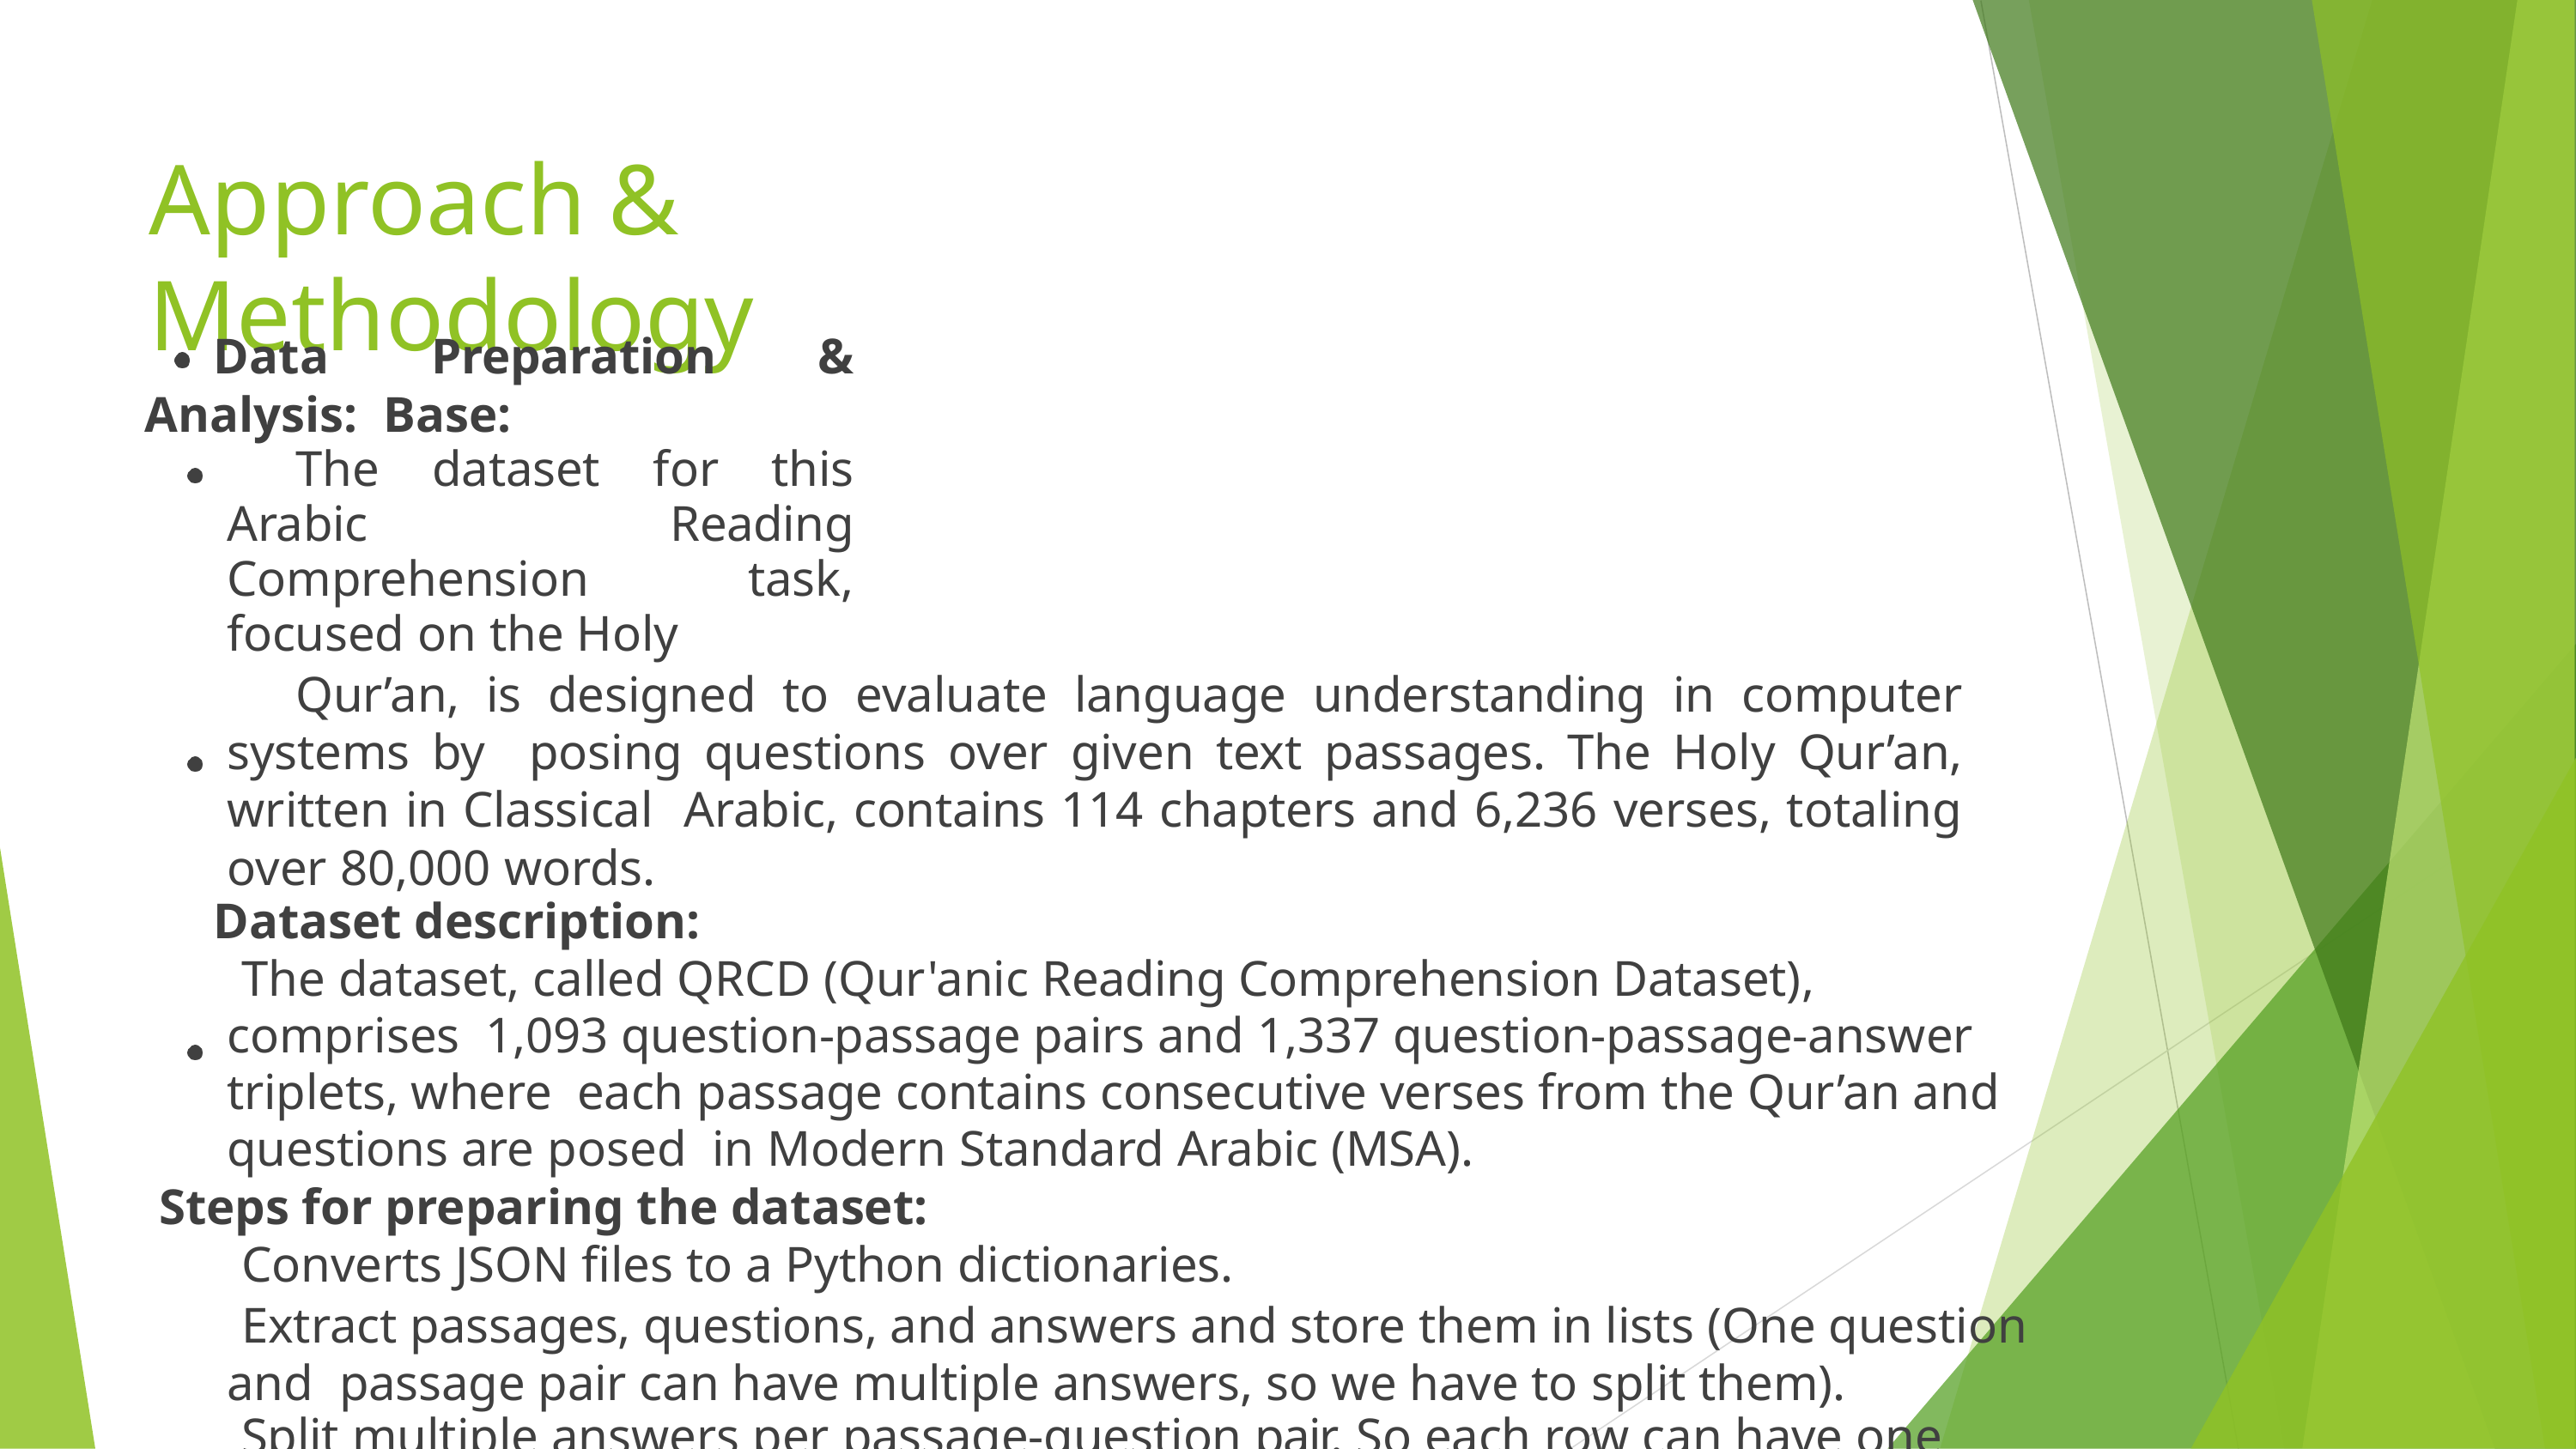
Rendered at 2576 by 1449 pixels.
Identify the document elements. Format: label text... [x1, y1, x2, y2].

picture [187, 756, 204, 772]
title Approach & Methodology [147, 136, 1253, 324]
picture [173, 352, 190, 368]
text_box Data Preparation & Analysis: Base: The dataset for this Arabic Reading Comprehension task, focused on the Holy Qur’an, is designed to evaluate language understanding in computer systems by posing questions over given text passages. The Holy Qur’an, written in Classical Arabic, contains 114 chapters and 6,236 verses, totaling over 80,000 words. Dataset description: The dataset, called QRCD (Qur'anic Reading Comprehension Dataset), comprises 1,093 question-passage pairs and 1,337 question-passage-answer triplets, where each passage contains consecutive verses from the Qur’an and questions are posed in Modern Standard Arabic (MSA). Steps for preparing the dataset: Converts JSON files to a Python dictionaries. Extract passages, questions, and answers and store them in lists (One question and passage pair can have multiple answers, so we have to split them). Split multiple answers per passage-question pair. So each row can have one passage, one question, and one answer. [143, 324, 2029, 1449]
picture [187, 1044, 204, 1060]
picture [187, 468, 204, 483]
